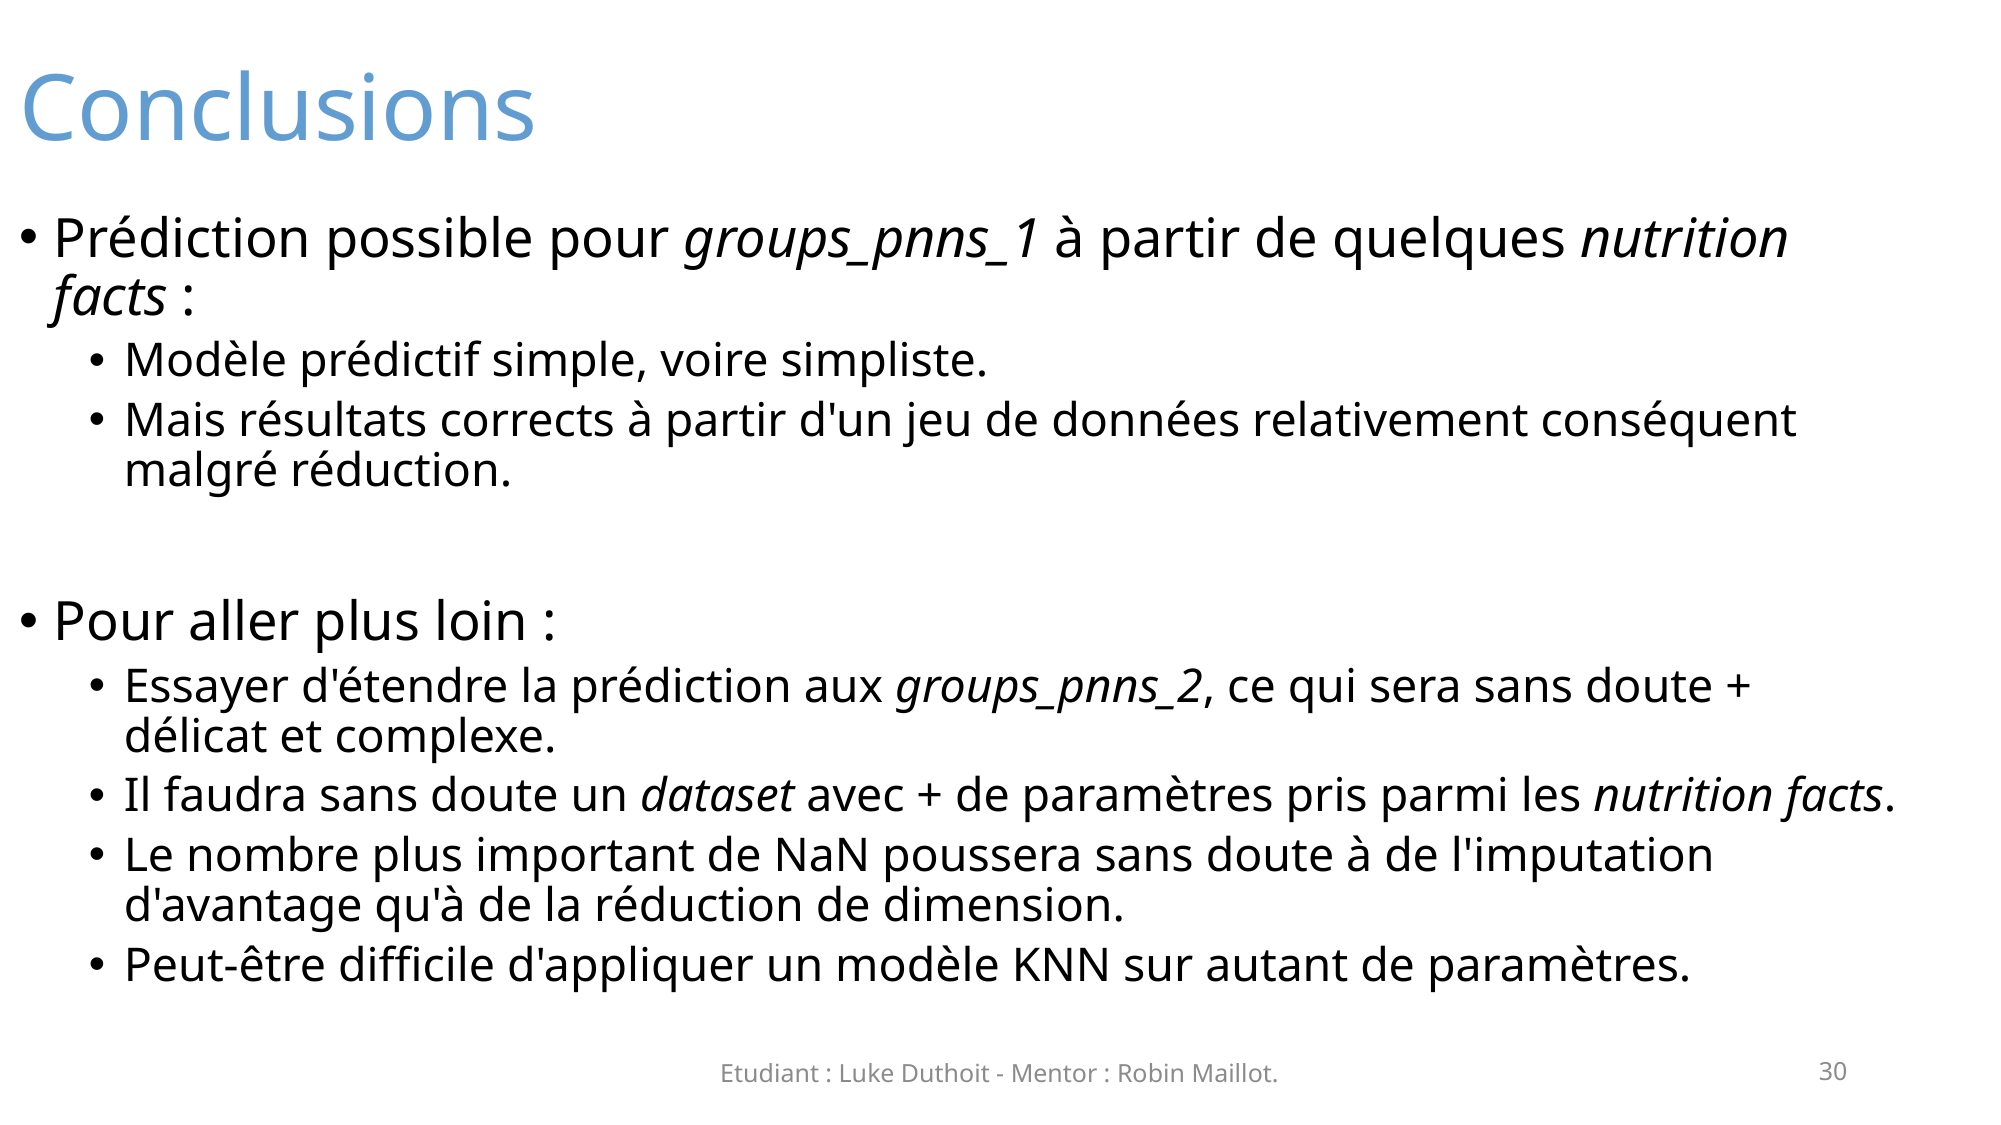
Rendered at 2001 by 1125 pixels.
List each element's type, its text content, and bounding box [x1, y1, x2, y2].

slide_number 30 [1412, 1042, 1863, 1103]
text_box [4, 1040, 1000, 1086]
title Conclusions [4, 0, 1996, 222]
footer Etudiant : Luke Duthoit - Mentor : Robin Maillot. [662, 1042, 1338, 1103]
text_box Prédiction possible pour groups_pnns_1 à partir de quelques nutrition facts : Modèle prédictif simple, voire simpliste. Mais résultats corrects à partir d'un jeu de données relativement conséquent malgré réduction. Pour aller plus loin : Essayer d'étendre la prédiction aux groups_pnns_2, ce qui sera sans doute + délicat et complexe. Il faudra sans doute un dataset avec + de paramètres pris parmi les nutrition facts. Le nombre plus important de NaN poussera sans doute à de l'imputation d'avantage qu'à de la réduction de dimension. Peut-être difficile d'appliquer un modèle KNN sur autant de paramètres. [4, 202, 1922, 1040]
